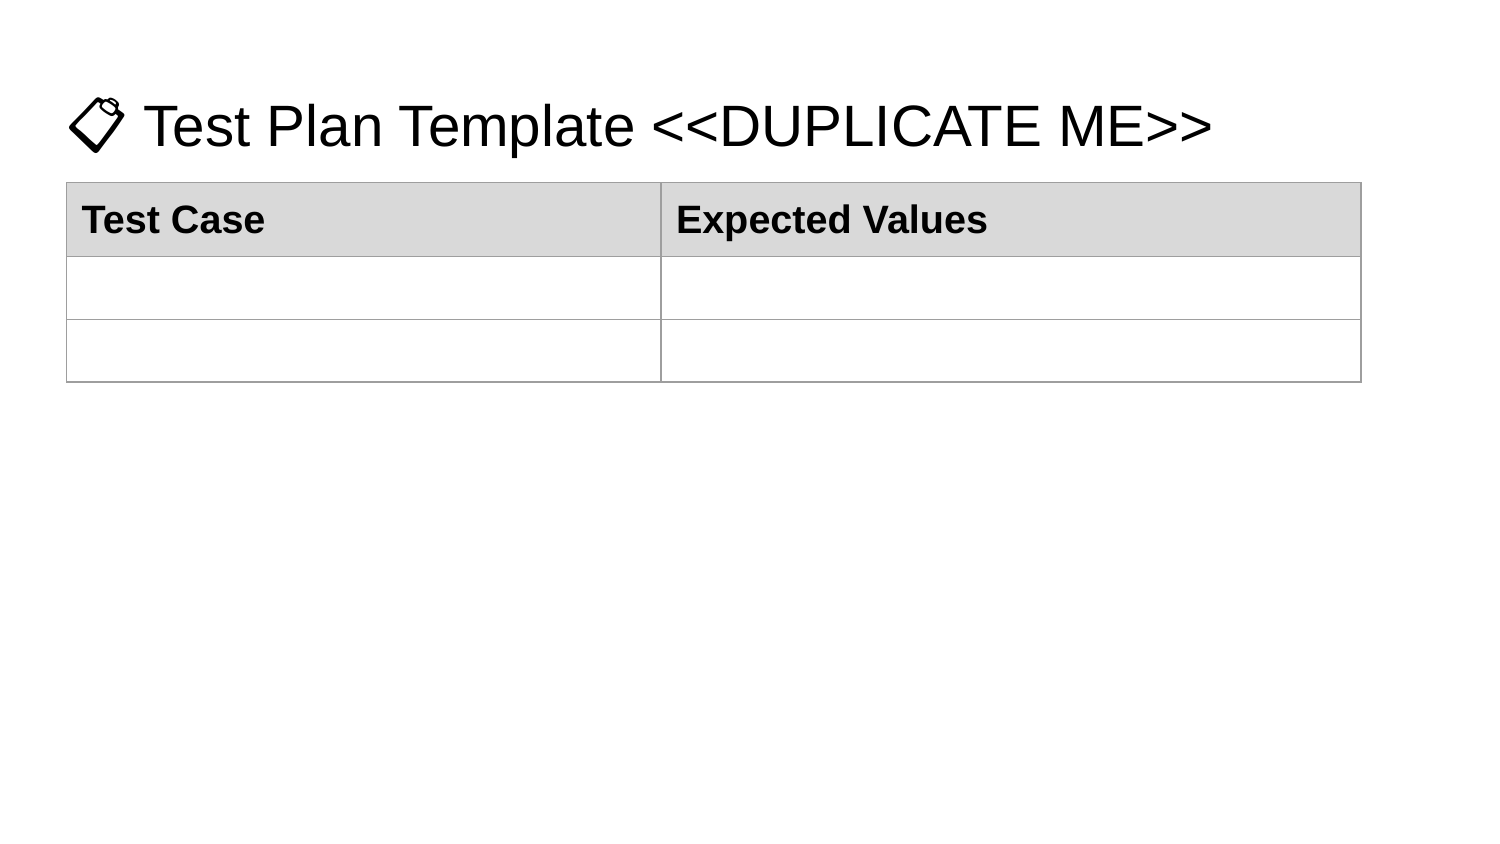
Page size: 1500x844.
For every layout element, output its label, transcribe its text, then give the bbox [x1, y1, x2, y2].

table_header Expected Values [662, 183, 1360, 256]
table_header Test Case [67, 183, 660, 256]
table_cell [662, 320, 1360, 381]
table_cell [662, 257, 1360, 319]
title 📋 Test Plan Template <<DUPLICATE ME>> [51, 72, 1449, 167]
table_cell [67, 257, 660, 319]
table_cell [67, 320, 660, 381]
